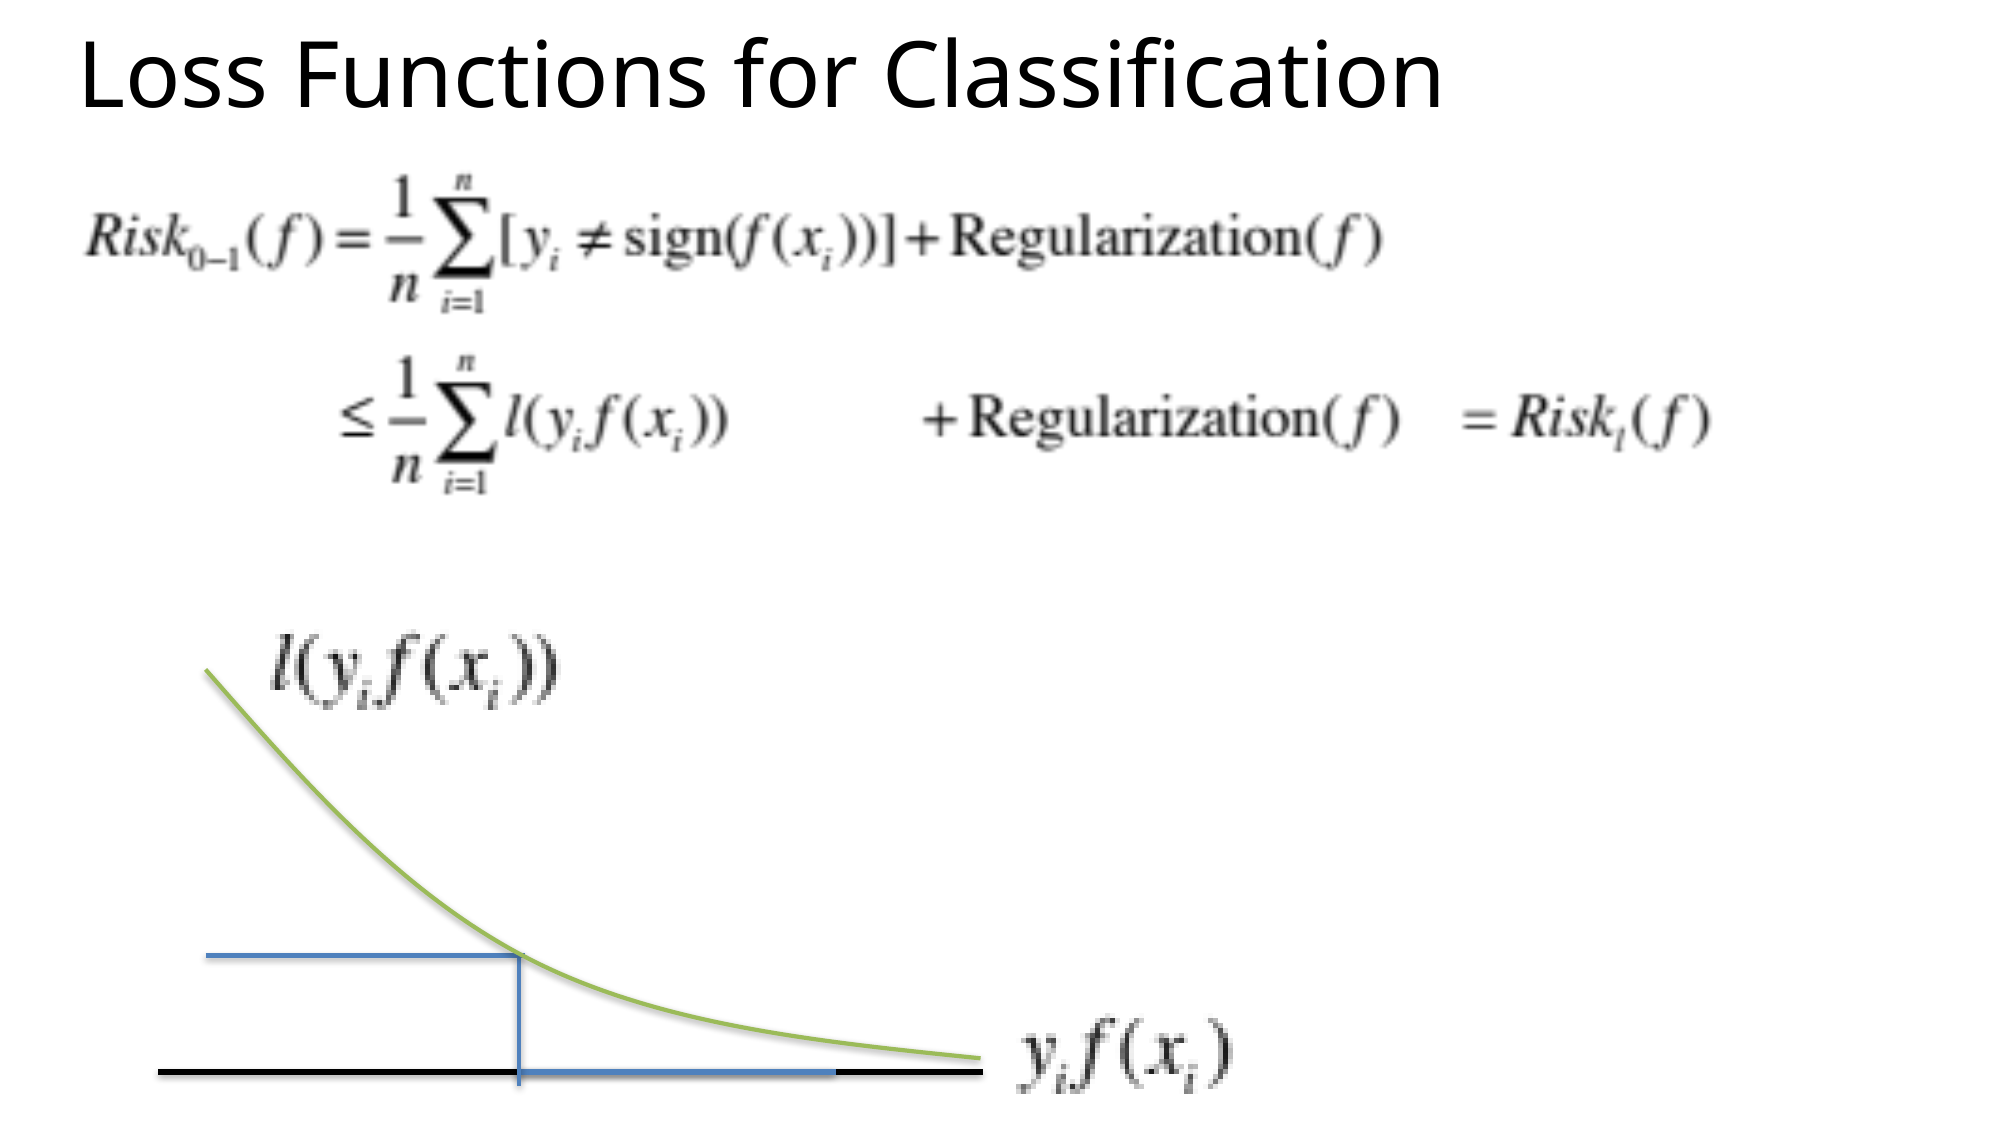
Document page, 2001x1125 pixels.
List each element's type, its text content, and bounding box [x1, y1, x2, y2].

text_box [203, 668, 981, 1061]
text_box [77, 153, 1717, 504]
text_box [261, 614, 562, 722]
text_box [1006, 997, 1238, 1105]
title Loss Functions for Classification [62, 29, 1953, 205]
